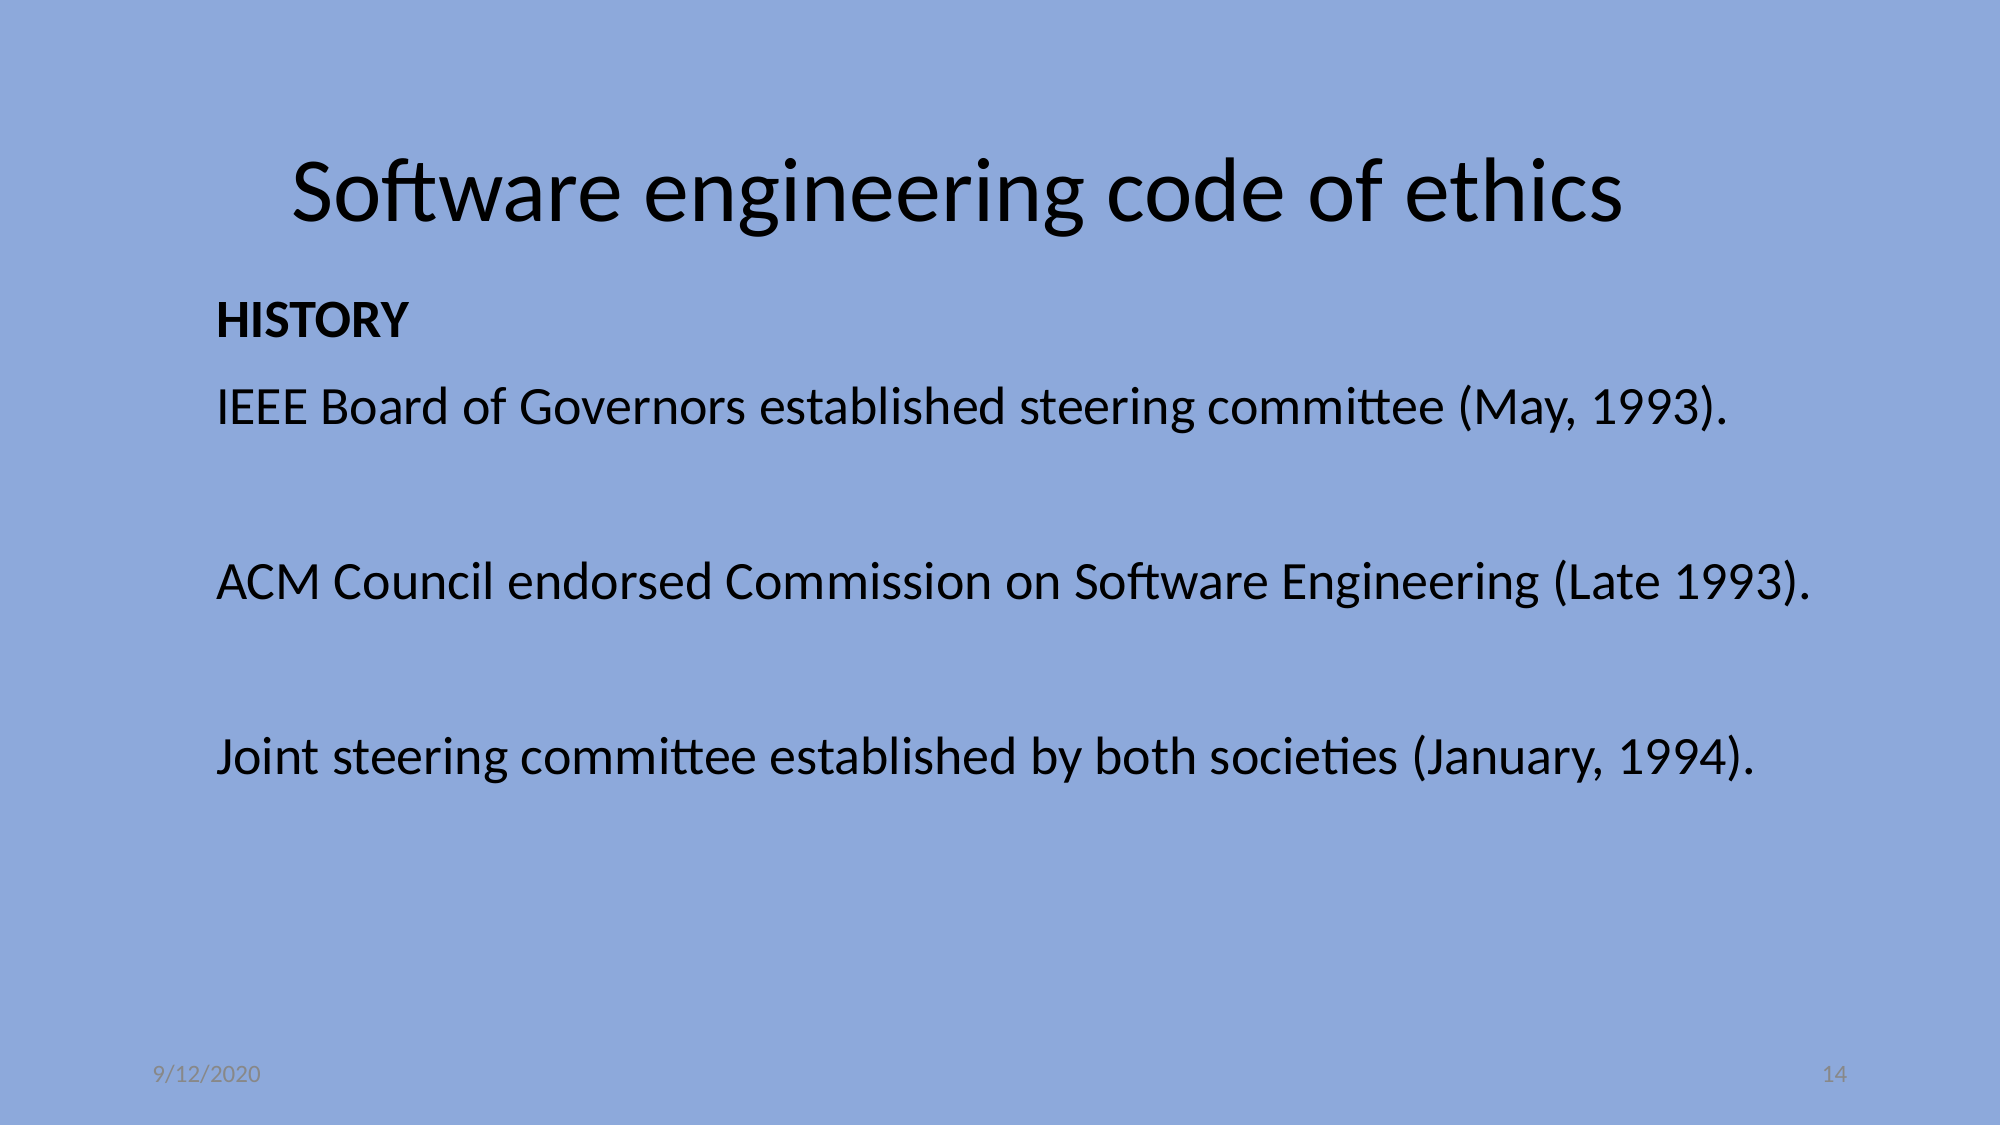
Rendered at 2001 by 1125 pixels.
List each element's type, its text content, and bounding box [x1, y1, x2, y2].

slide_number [137, 1042, 588, 1103]
text_box HISTORY IEEE Board of Governors established steering committee (May, 1993). ACM Council endorsed Commission on Software Engineering (Late 1993). Joint steering committee established by both societies (January, 1994). [186, 283, 1863, 929]
title Software engineering code of ethics [276, 68, 1712, 283]
slide_number ‹#› [1412, 1042, 1863, 1103]
